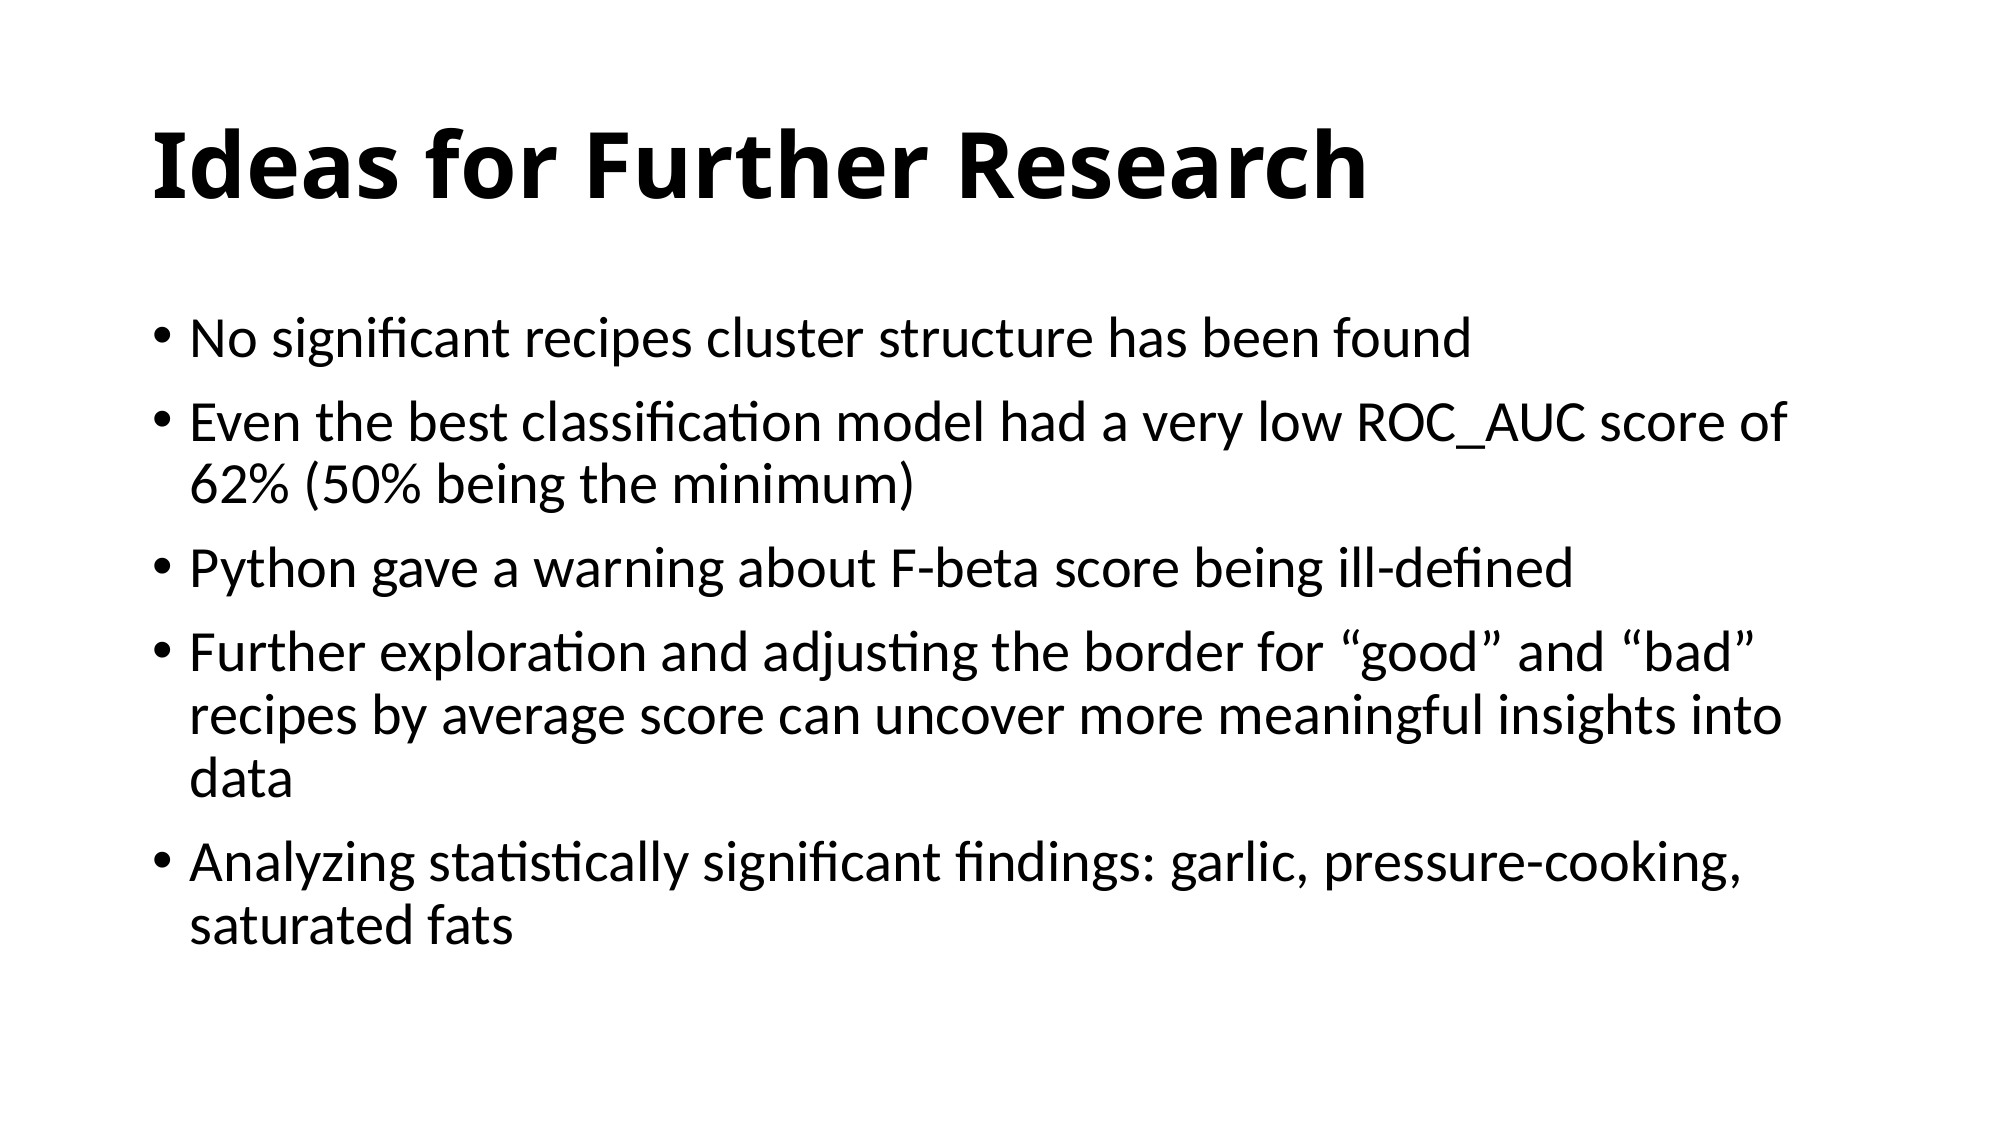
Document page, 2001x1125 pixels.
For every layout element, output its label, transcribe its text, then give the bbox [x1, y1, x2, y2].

list No significant recipes cluster structure has been found Even the best classification model had a very low ROC_AUC score of 62% (50% being the minimum) Python gave a warning about F-beta score being ill-defined Further exploration and adjusting the border for “good” and “bad” recipes by average score can uncover more meaningful insights into data Analyzing statistically significant findings: garlic, pressure-cooking, saturated fats [137, 299, 1863, 1014]
title Ideas for Further Research [137, 59, 1863, 278]
